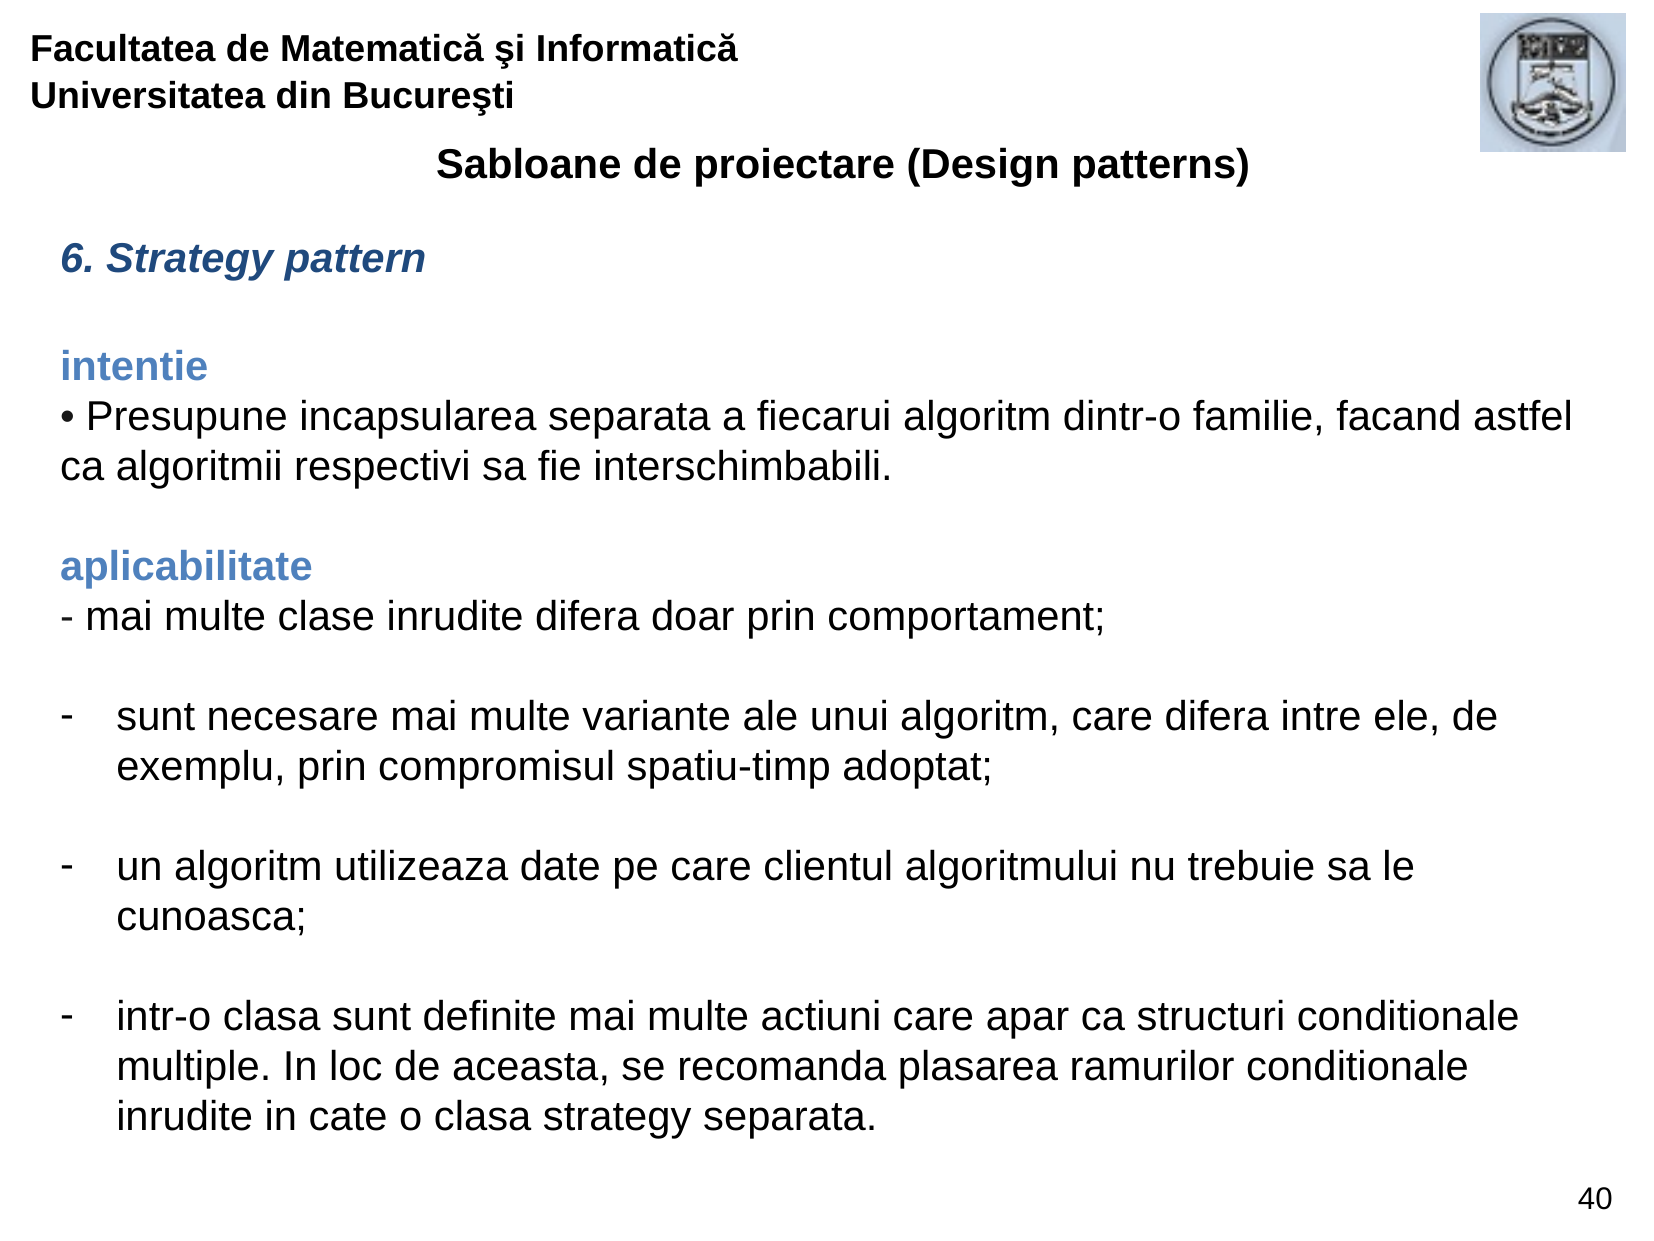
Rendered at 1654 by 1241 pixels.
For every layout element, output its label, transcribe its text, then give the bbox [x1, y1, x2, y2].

picture [1480, 13, 1626, 152]
text_box 40 [1524, 1158, 1630, 1225]
text_box Sabloane de proiectare (Design patterns) [293, 135, 1394, 208]
text_box Facultatea de Matematică şi Informatică Universitatea din Bucureşti [13, 13, 841, 122]
text_box 6. Strategy pattern intentie • Presupune incapsularea separata a fiecarui algoritm dintr-o familie, facand astfel ca algoritmii respectivi sa fie interschimbabili. aplicabilitate - mai multe clase inrudite difera doar prin comportament; sunt necesare mai multe variante ale unui algoritm, care difera intre ele, de exemplu, prin compromisul spatiu-timp adoptat; un algoritm utilizeaza date pe care clientul algoritmului nu trebuie sa le cunoasca; intr-o clasa sunt definite mai multe actiuni care apar ca structuri conditionale multiple. In loc de aceasta, se recomanda plasarea ramurilor conditionale inrudite in cate o clasa strategy separata. [44, 208, 1630, 1120]
